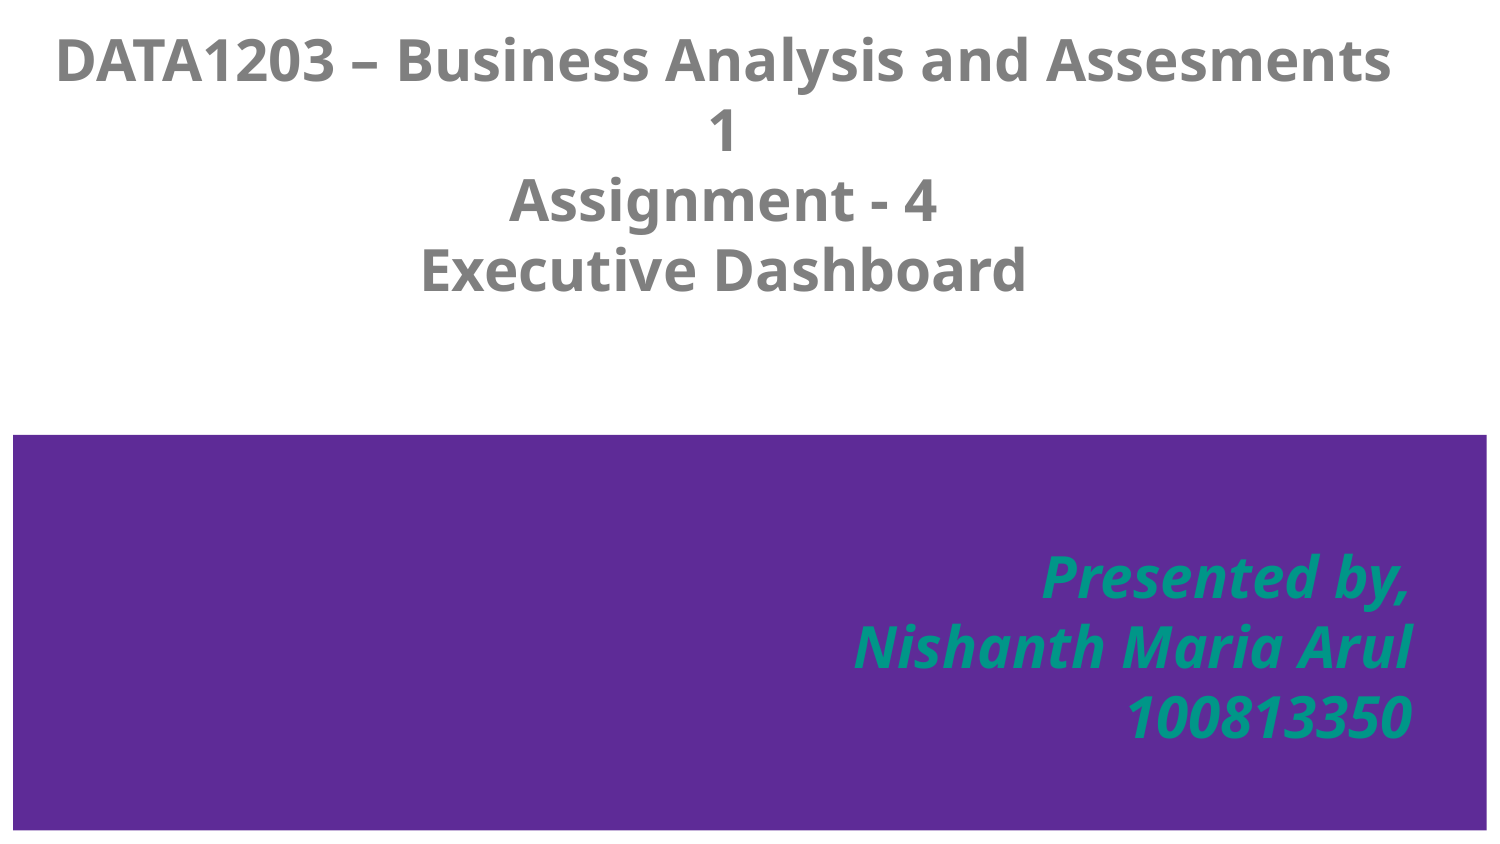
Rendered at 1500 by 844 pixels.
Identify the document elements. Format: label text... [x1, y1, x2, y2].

subtitle Presented by, Nishanth Maria Arul 100813350 [85, 525, 1428, 770]
title DATA1203 – Business Analysis and Assesments 1 Assignment - 4 Executive Dashboard [19, 16, 1428, 318]
